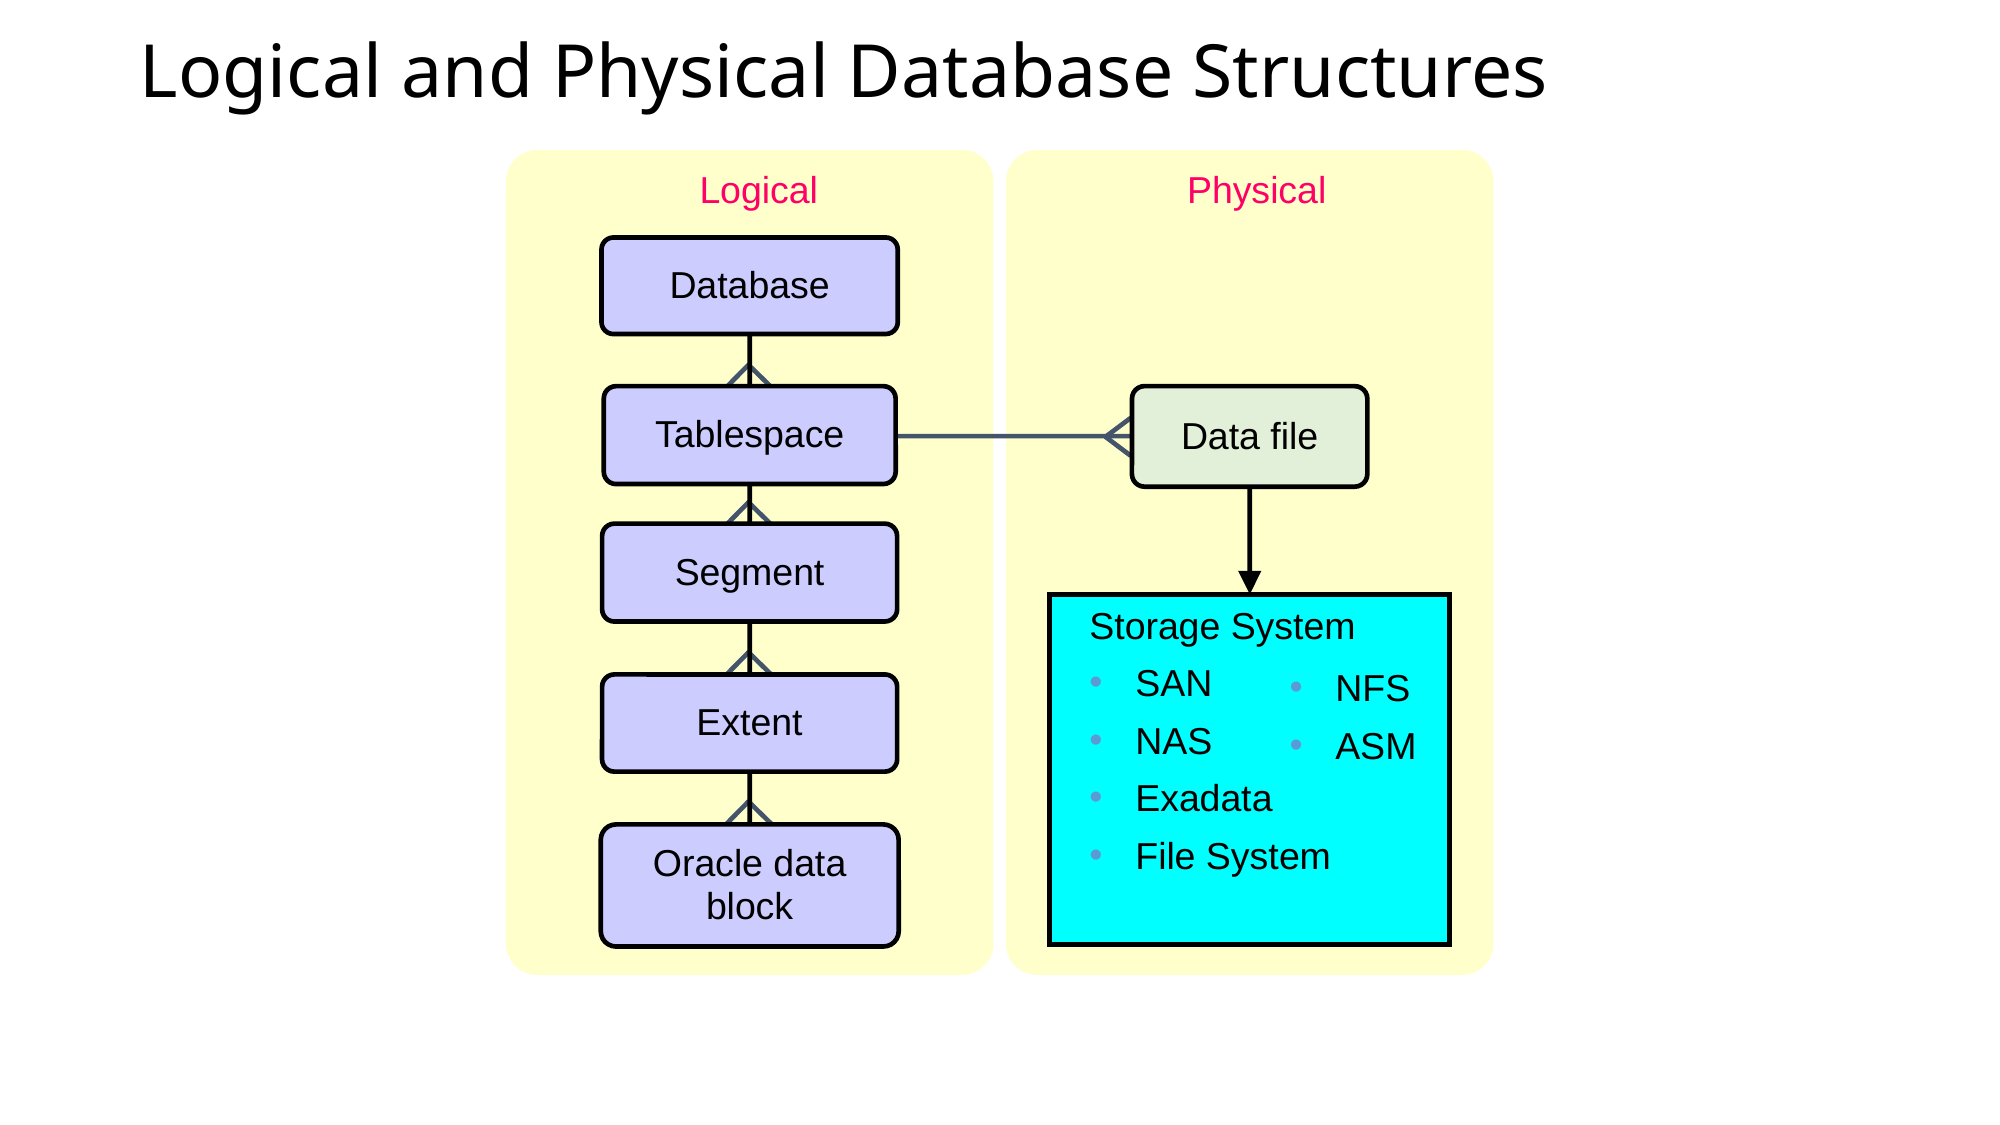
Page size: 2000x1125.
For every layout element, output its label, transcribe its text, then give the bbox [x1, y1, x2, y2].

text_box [505, 149, 1494, 975]
title Logical and Physical Database Structures [124, 25, 1800, 122]
